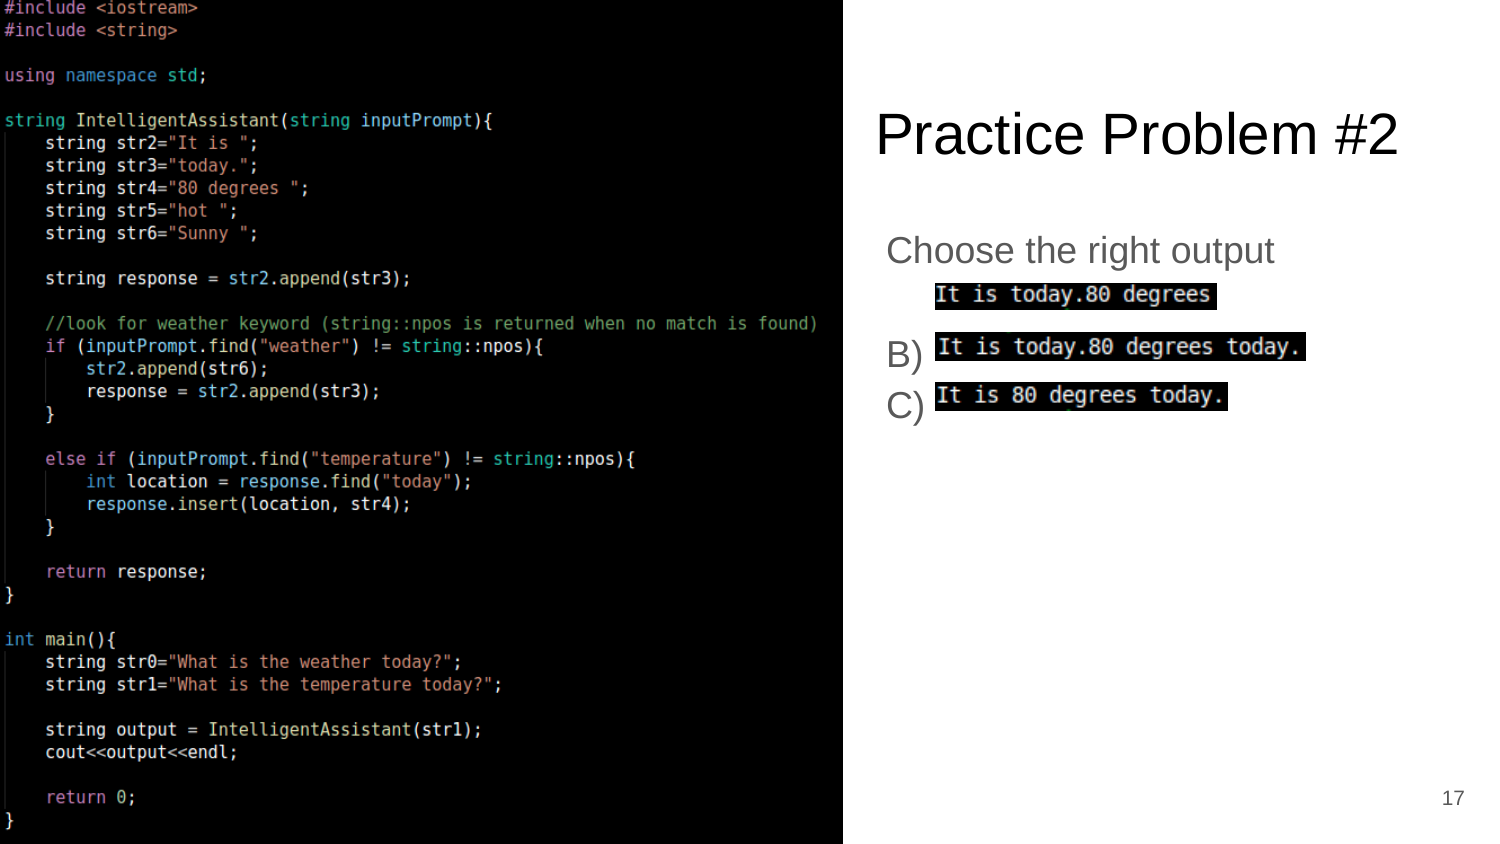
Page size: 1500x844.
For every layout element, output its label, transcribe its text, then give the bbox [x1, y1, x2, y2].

list Choose the right output B) C) [870, 204, 1430, 765]
slide_number ‹#› [1389, 764, 1480, 830]
picture [935, 331, 1306, 361]
picture [935, 283, 1217, 311]
picture [935, 382, 1228, 411]
title Practice Problem #2 [859, 80, 1480, 175]
picture [0, 0, 843, 844]
